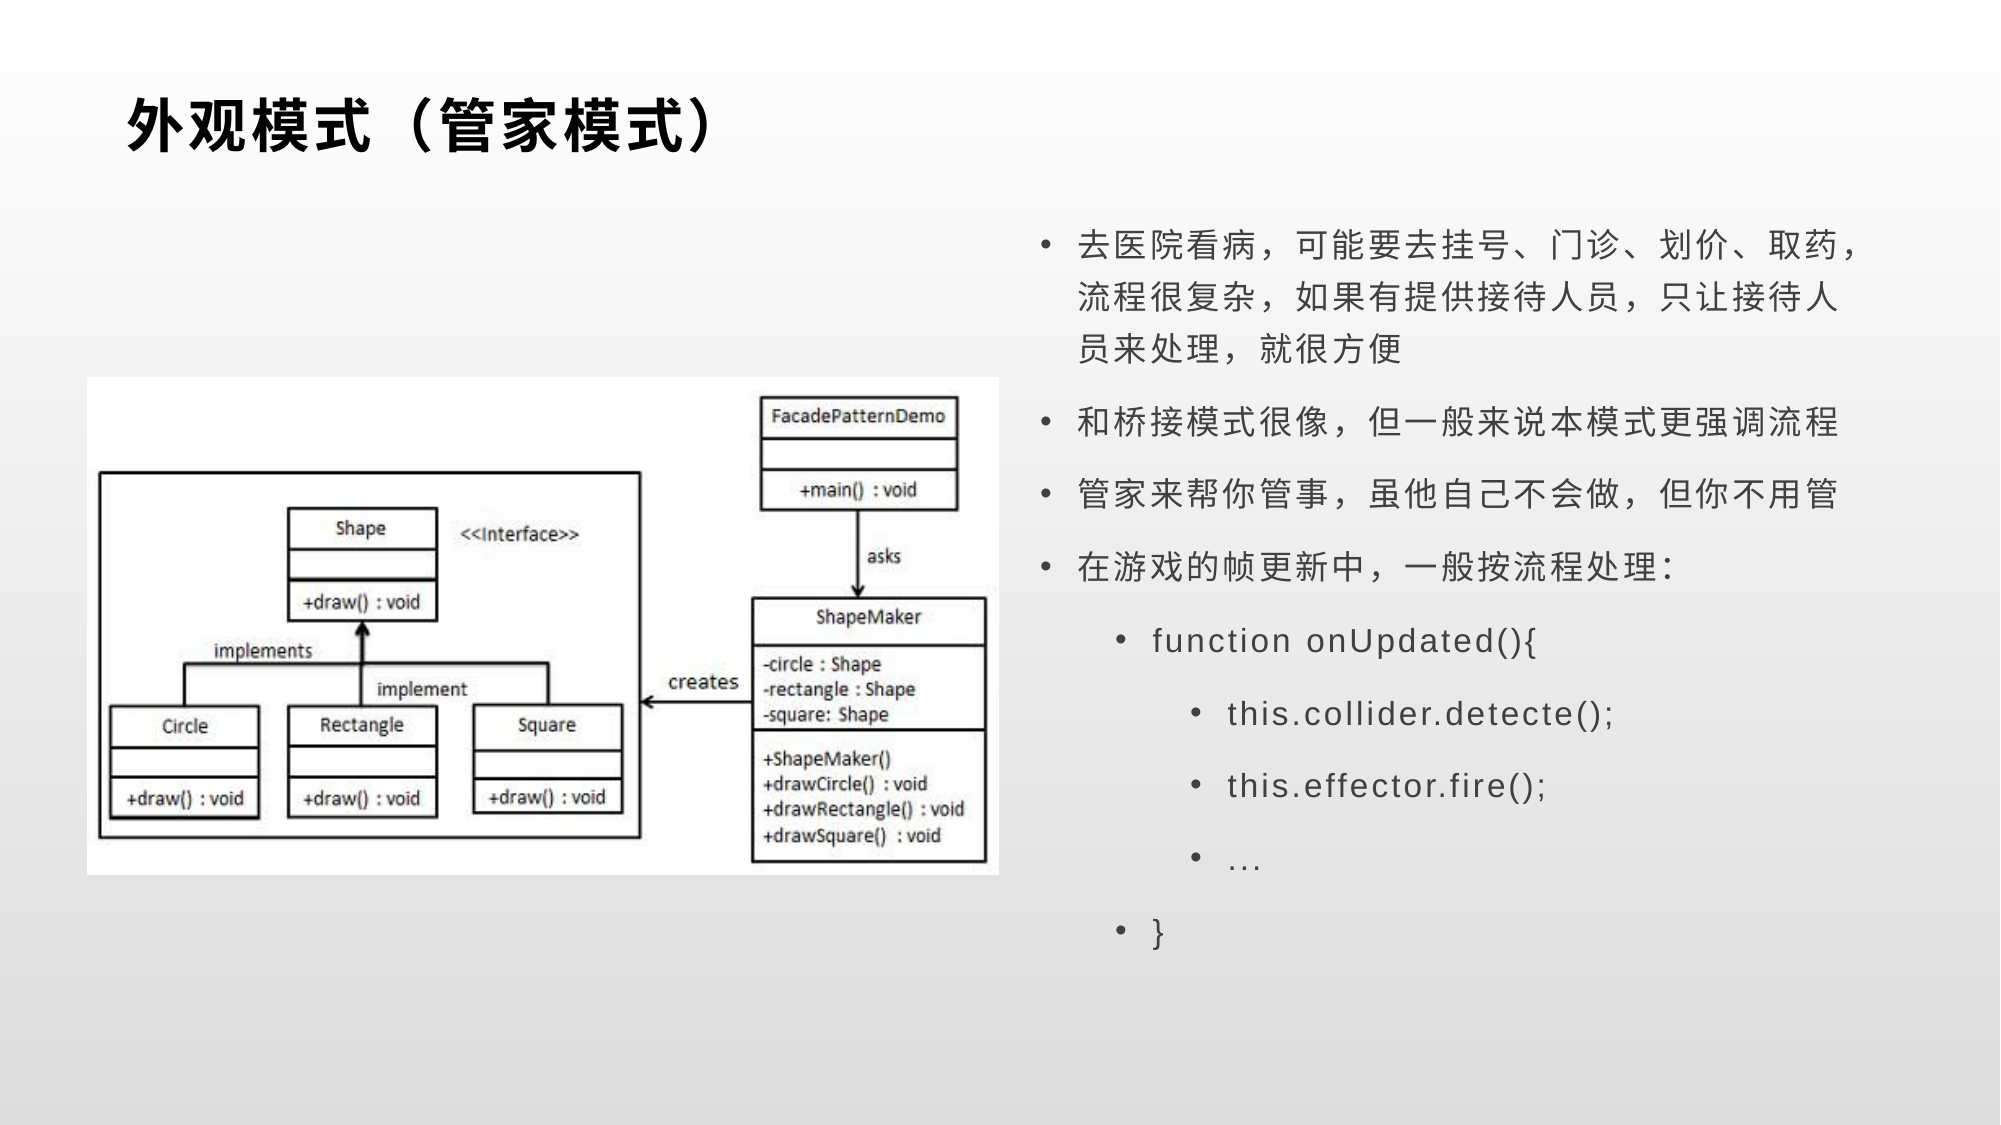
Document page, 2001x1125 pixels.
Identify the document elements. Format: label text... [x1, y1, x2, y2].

title 外观模式（管家模式） [109, 70, 1891, 178]
list 去医院看病，可能要去挂号、门诊、划价、取药，流程很复杂，如果有提供接待人员，只让接待人员来处理，就很方便 和桥接模式很像，但一般来说本模式更强调流程 管家来帮你管事，虽他自己不会做，但你不用管 在游戏的帧更新中，一般按流程处理： function onUpdated(){ this.collider.detecte(); this.effector.fire(); ... } [1023, 212, 1891, 1040]
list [87, 377, 999, 875]
